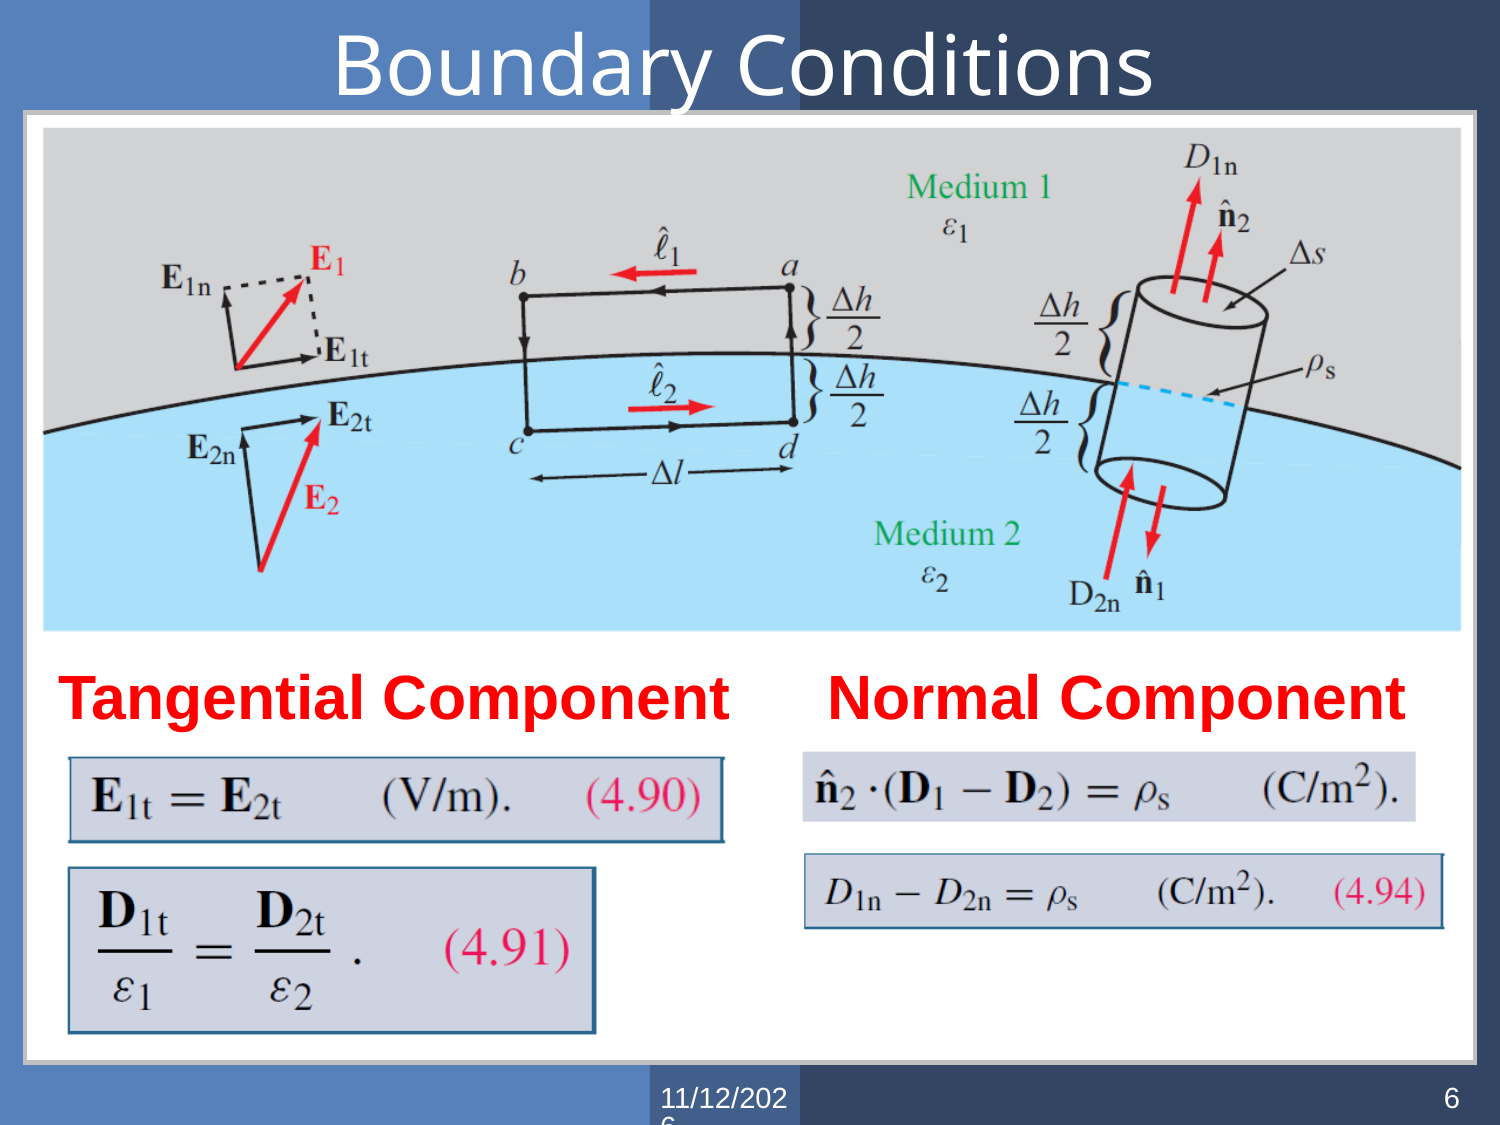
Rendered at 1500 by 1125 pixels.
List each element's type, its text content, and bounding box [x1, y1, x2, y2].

picture [62, 862, 600, 1038]
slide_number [644, 1071, 808, 1125]
text_box Tangential Component [43, 650, 746, 740]
title Boundary Conditions [49, 12, 1438, 113]
picture [62, 749, 730, 851]
slide_number 6 [1124, 1071, 1476, 1125]
picture [799, 837, 1446, 938]
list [37, 121, 1466, 638]
text_box Normal Component [812, 650, 1422, 740]
picture [799, 749, 1419, 826]
